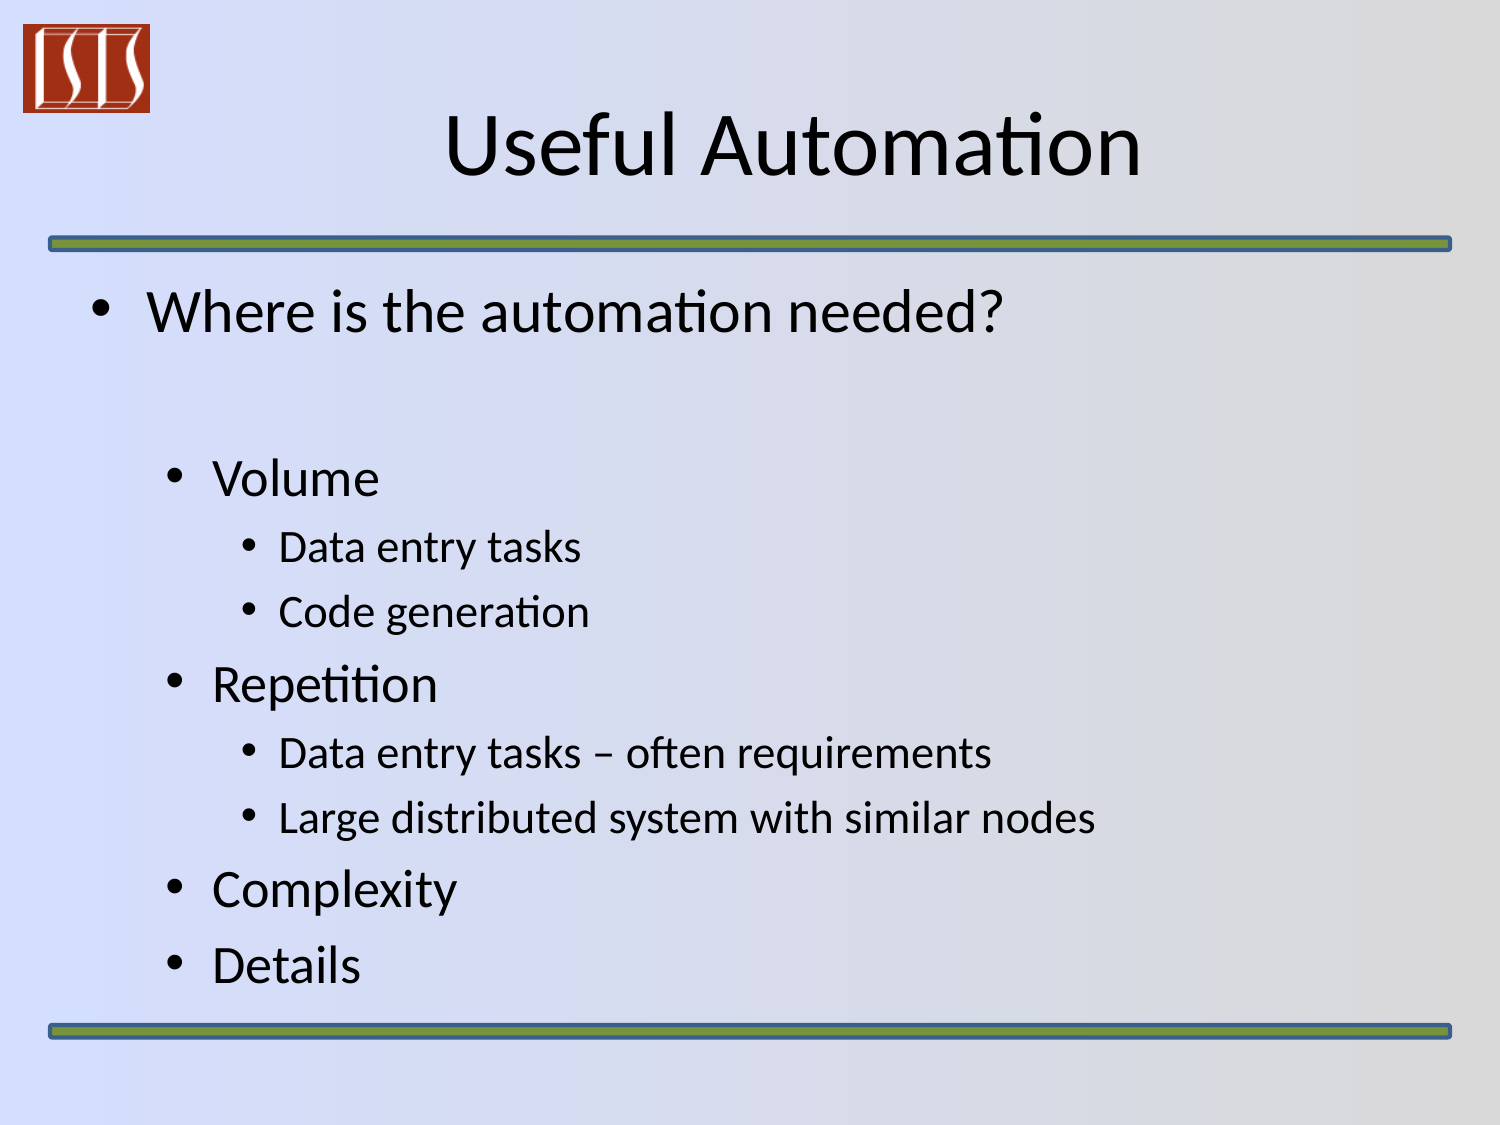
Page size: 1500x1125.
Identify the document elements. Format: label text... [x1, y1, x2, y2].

list Where is the automation needed? Volume Data entry tasks Code generation Repetition Data entry tasks – often requirements Large distributed system with similar nodes Complexity Details [75, 262, 1425, 1005]
picture [23, 24, 150, 113]
title Useful Automation [162, 45, 1425, 233]
